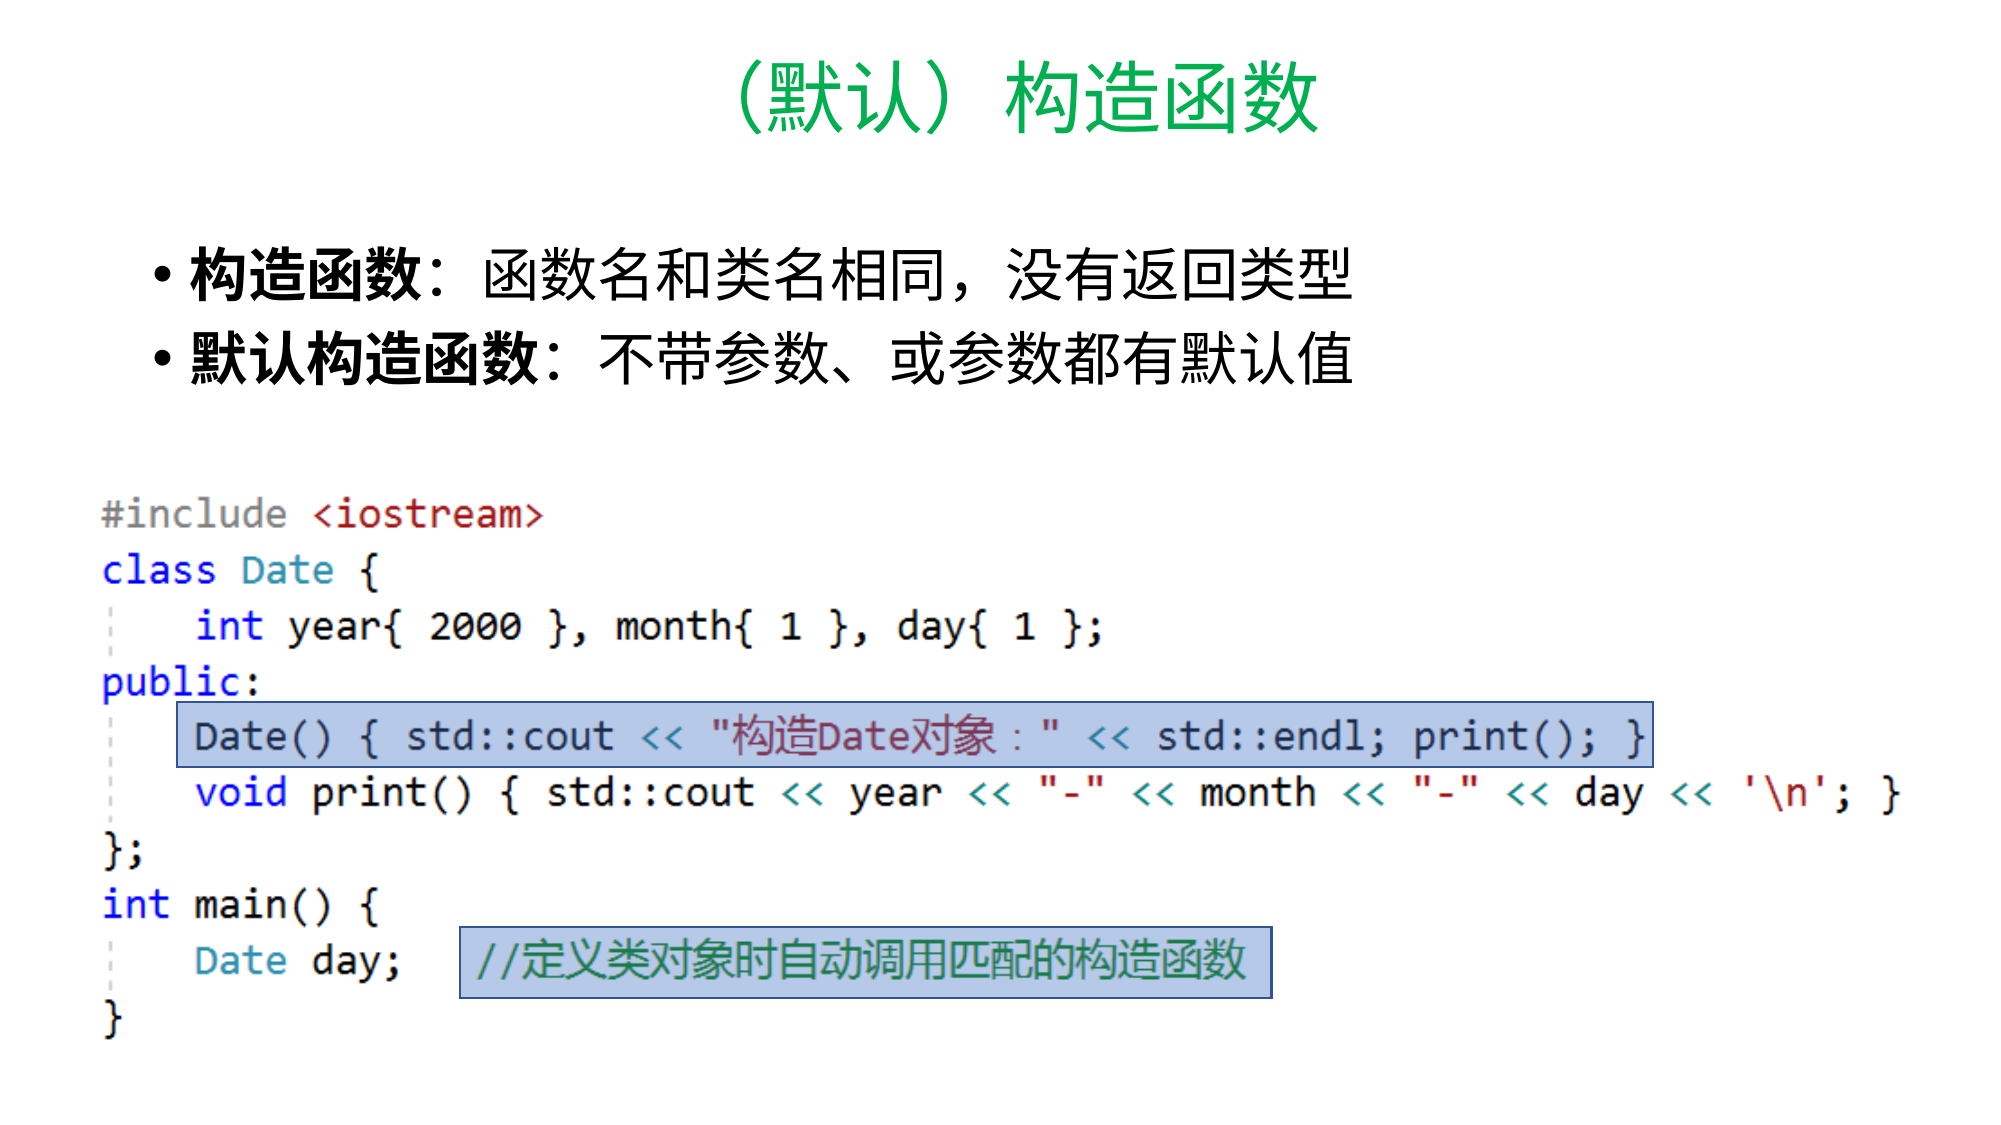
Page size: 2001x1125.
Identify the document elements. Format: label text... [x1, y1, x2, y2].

list 构造函数：函数名和类名相同，没有返回类型 默认构造函数：不带参数、或参数都有默认值 [137, 216, 1863, 490]
title （默认）构造函数 [140, 18, 1866, 185]
picture [100, 490, 1913, 1045]
